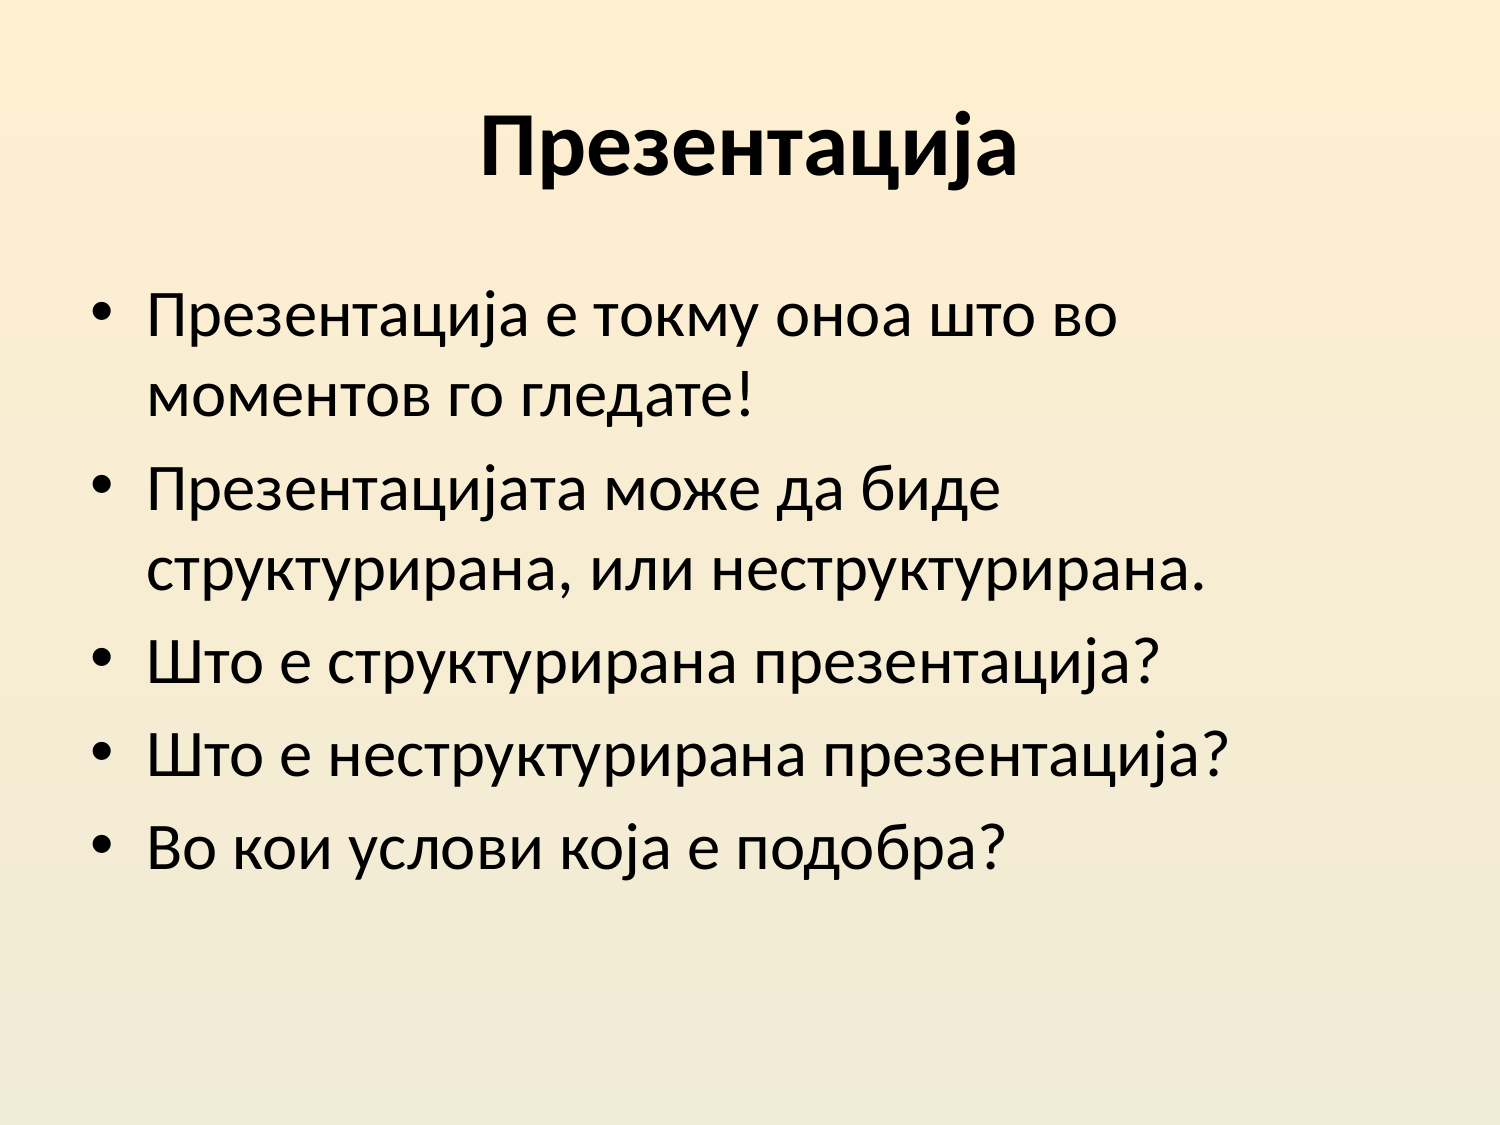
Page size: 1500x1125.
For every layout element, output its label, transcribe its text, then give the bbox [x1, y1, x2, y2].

list Презентација е токму оноа што во моментов го гледате! Презентацијата може да биде структурирана, или неструктурирана. Што е структурирана презентација? Што е неструктурирана презентација? Во кои услови која е подобра? [75, 262, 1425, 1005]
title Презентација [75, 45, 1425, 233]
